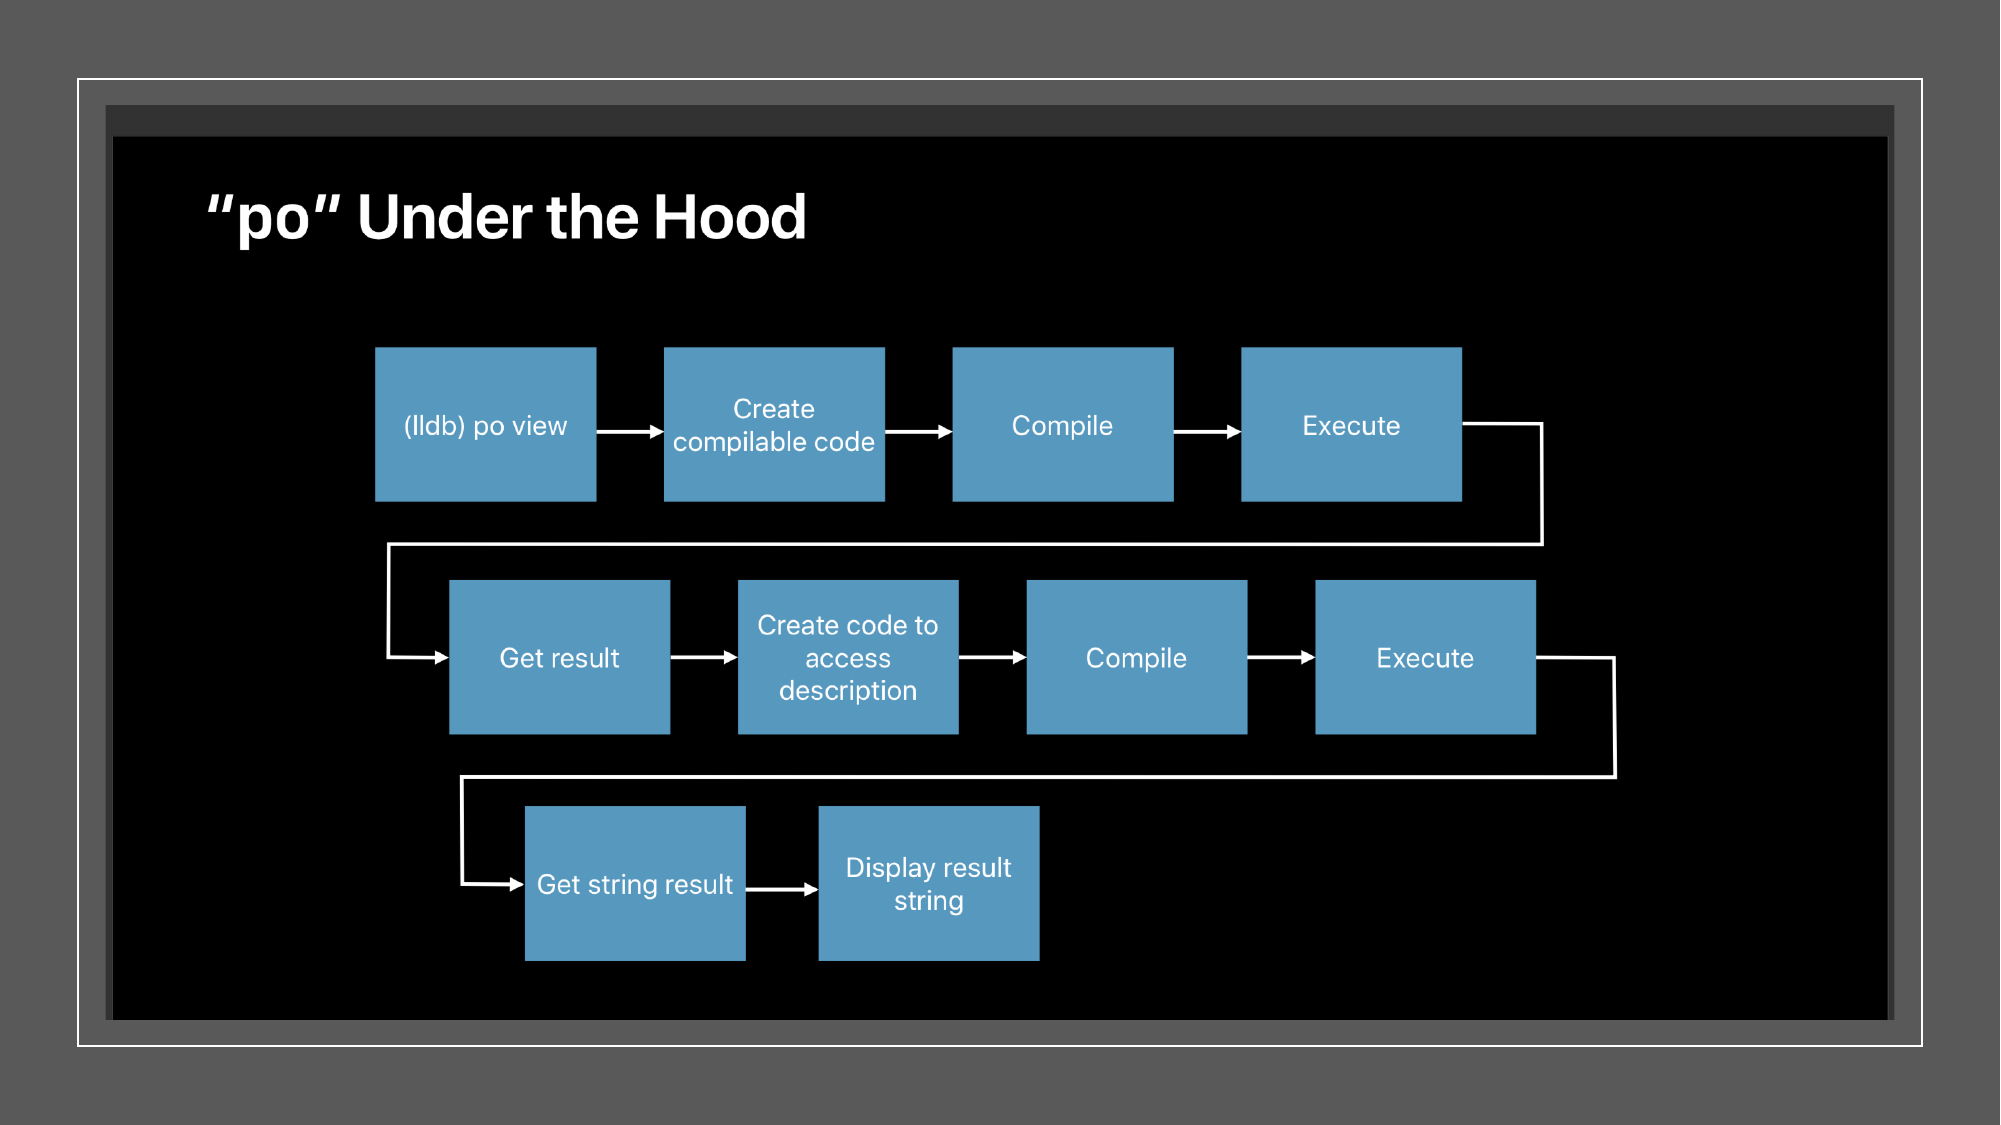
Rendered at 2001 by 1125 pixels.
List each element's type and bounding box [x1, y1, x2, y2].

text_box [0, 0, 2000, 1125]
text_box [77, 78, 1923, 1047]
picture [105, 105, 1895, 1020]
